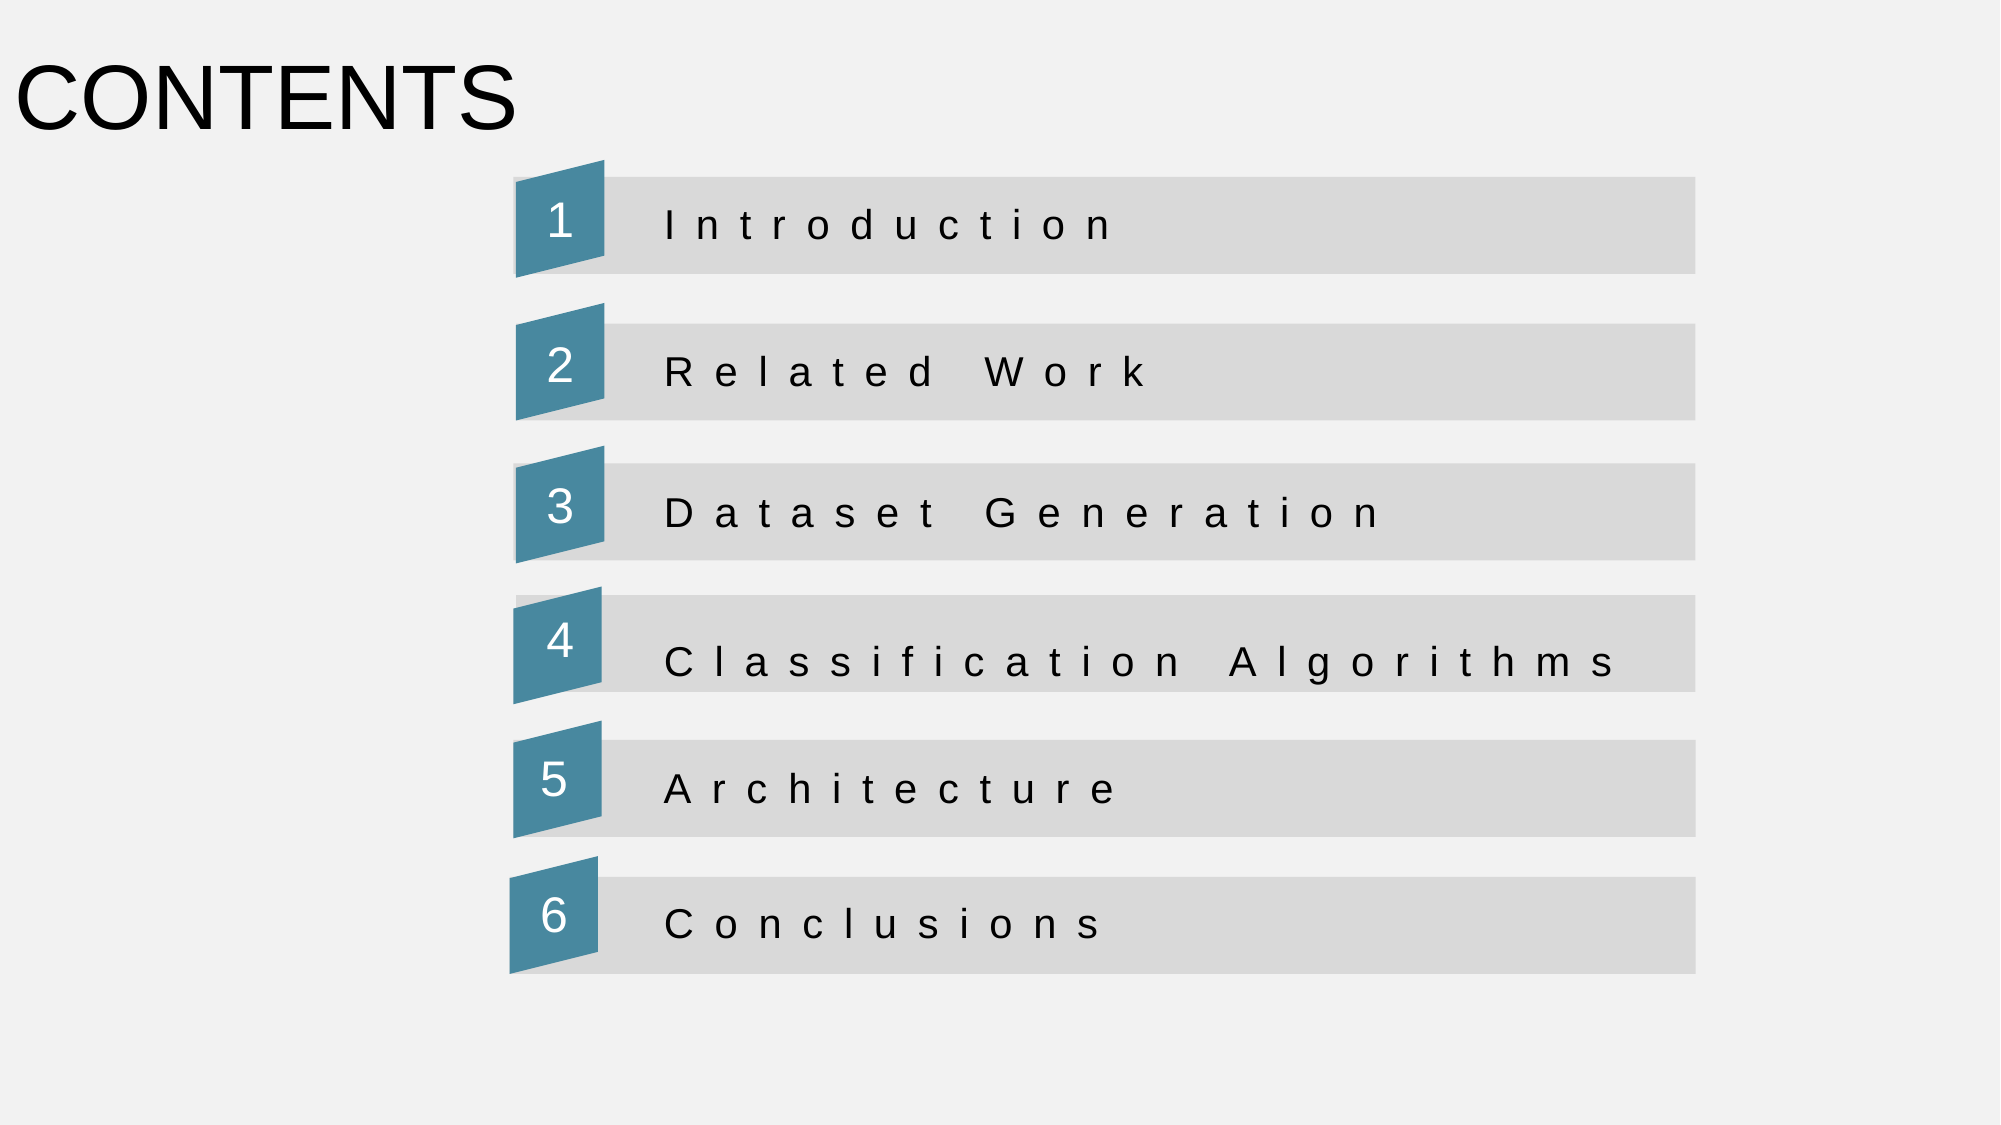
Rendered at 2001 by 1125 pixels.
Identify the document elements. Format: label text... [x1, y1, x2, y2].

text_box Conclusions [648, 880, 1440, 969]
text_box [514, 593, 562, 605]
text_box 4 [516, 600, 605, 675]
text_box [513, 300, 607, 423]
text_box Dataset Generation [648, 469, 1461, 558]
text_box Classification Algorithms [648, 603, 1661, 724]
text_box 6 [509, 875, 598, 951]
text_box [519, 321, 1698, 423]
text_box [511, 461, 530, 562]
text_box 1 [516, 179, 605, 255]
text_box CONTENTS [0, 18, 1725, 183]
text_box [507, 854, 600, 976]
text_box 3 [516, 466, 605, 542]
text_box [513, 443, 607, 566]
text_box [538, 584, 604, 600]
text_box [511, 605, 604, 707]
text_box [568, 593, 1698, 694]
text_box Related Work [648, 329, 1461, 418]
text_box [513, 157, 607, 280]
text_box Introduction [648, 182, 1461, 271]
text_box [524, 738, 1698, 839]
text_box Architecture [648, 745, 1461, 835]
text_box [535, 461, 1698, 562]
text_box [511, 175, 531, 276]
text_box [511, 718, 604, 841]
text_box [536, 175, 1698, 276]
text_box 2 [516, 324, 605, 400]
text_box [514, 875, 1698, 976]
text_box 5 [509, 738, 598, 814]
